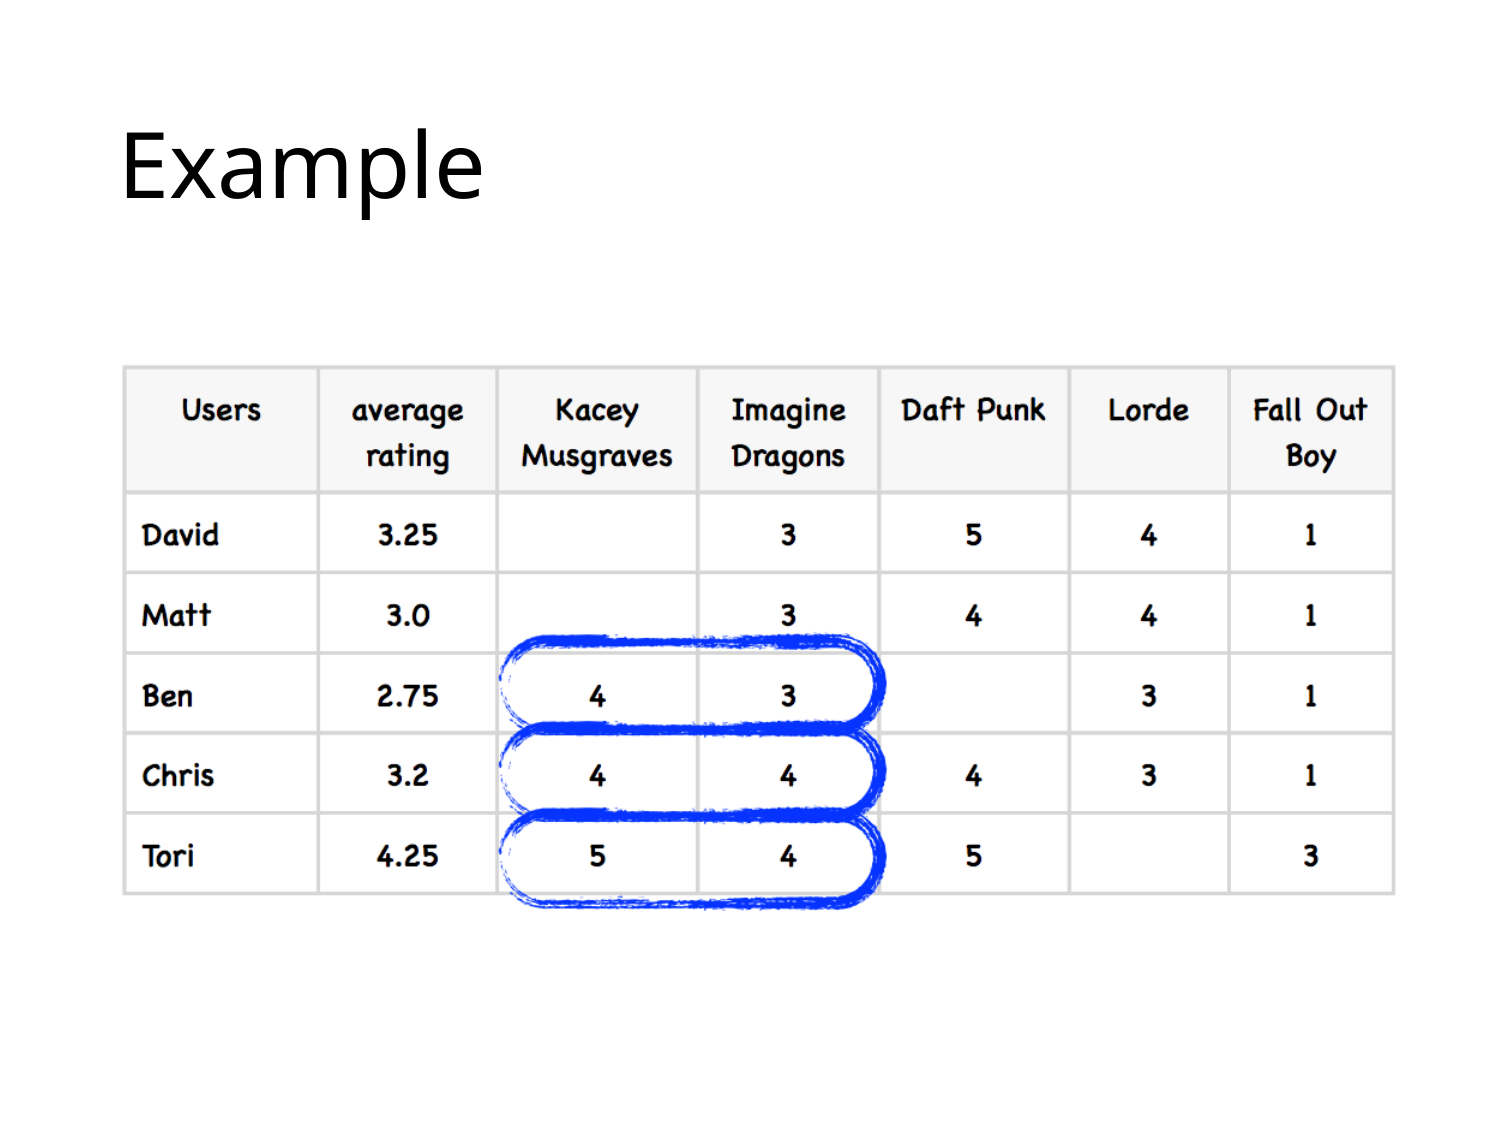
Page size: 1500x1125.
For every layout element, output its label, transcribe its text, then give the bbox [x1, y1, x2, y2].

picture [103, 341, 1411, 917]
title Example [103, 59, 1397, 278]
